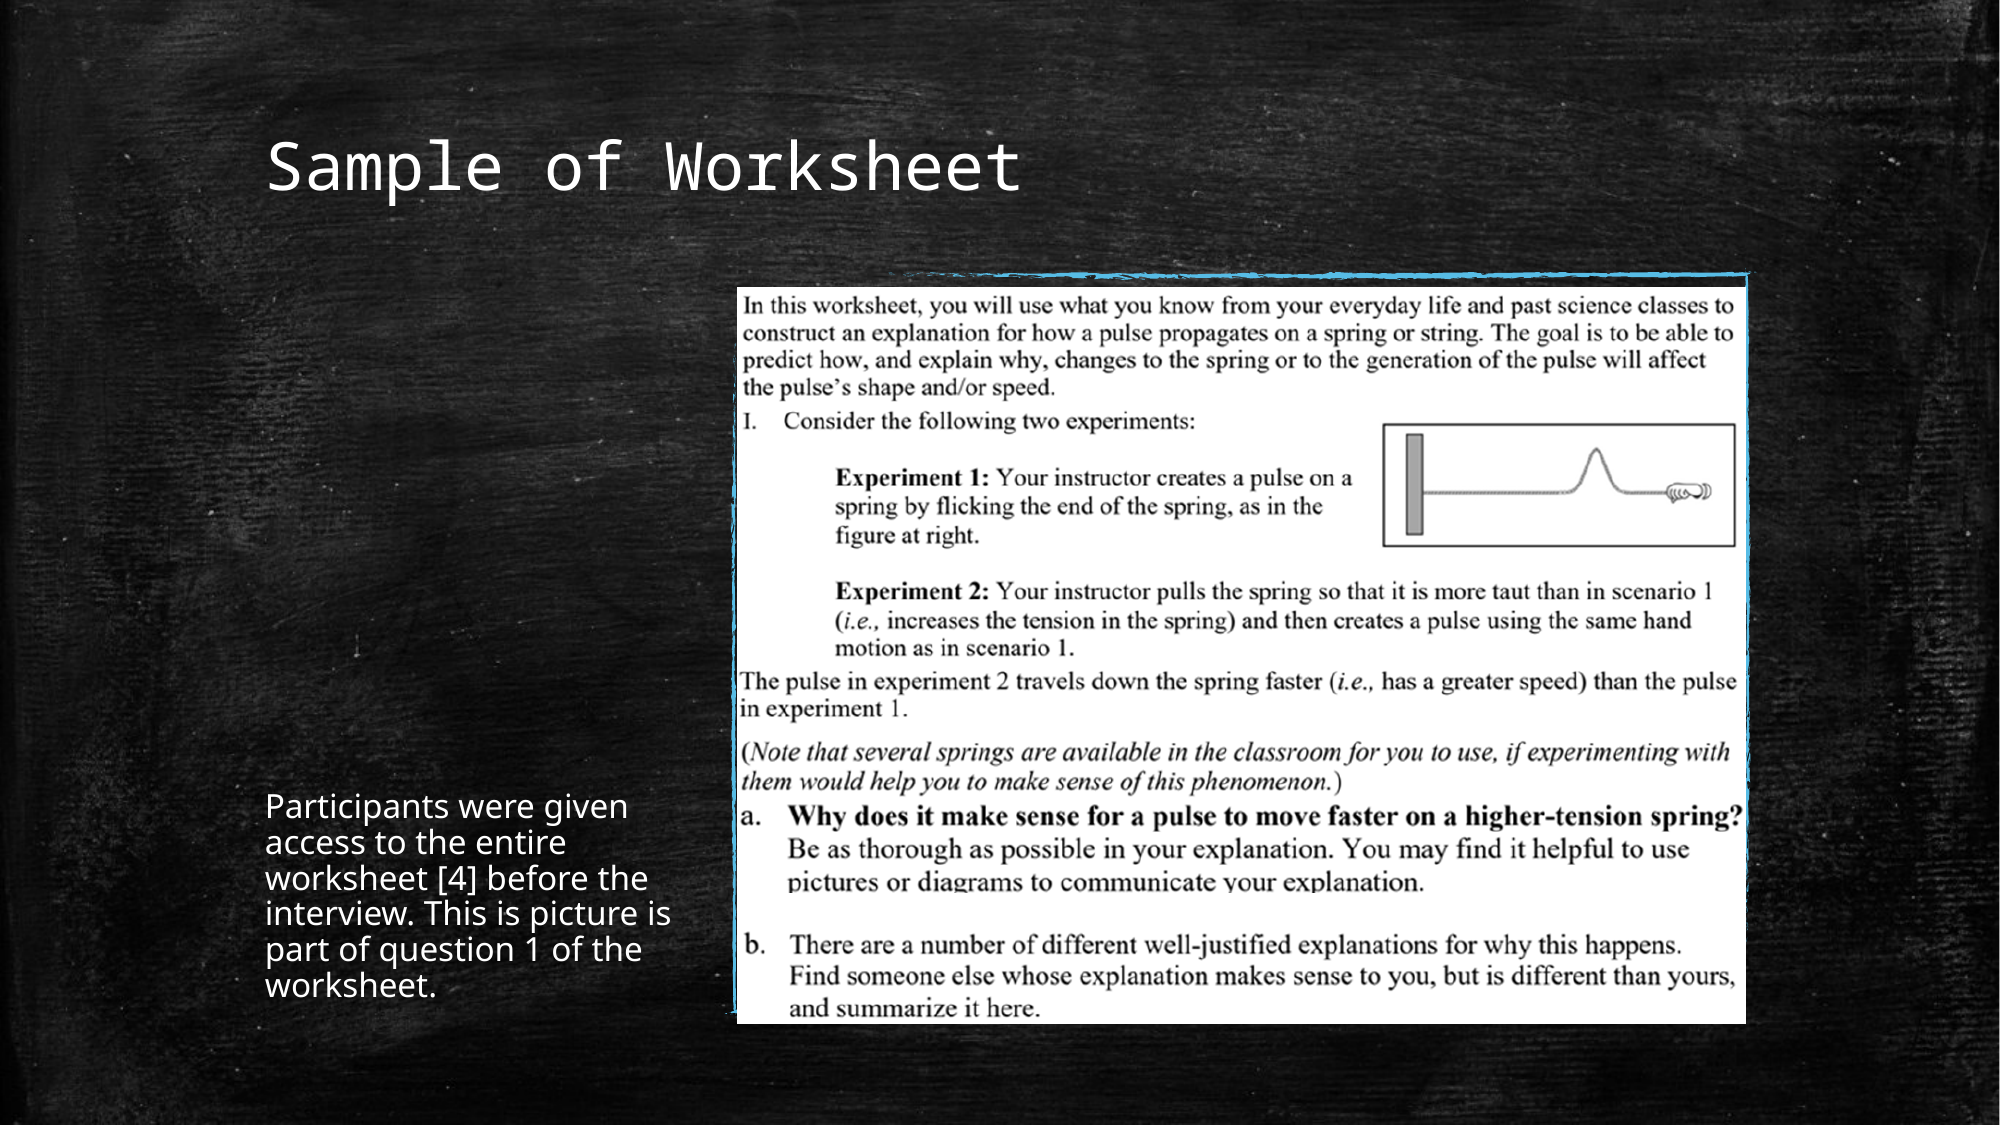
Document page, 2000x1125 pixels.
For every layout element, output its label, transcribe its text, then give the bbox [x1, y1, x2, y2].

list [737, 287, 1745, 724]
list Participants were given access to the entire worksheet [4] before the interview. This is picture is part of question 1 of the worksheet. [249, 562, 700, 1013]
picture [737, 287, 1746, 1024]
title Sample of Worksheet [249, 45, 1750, 213]
